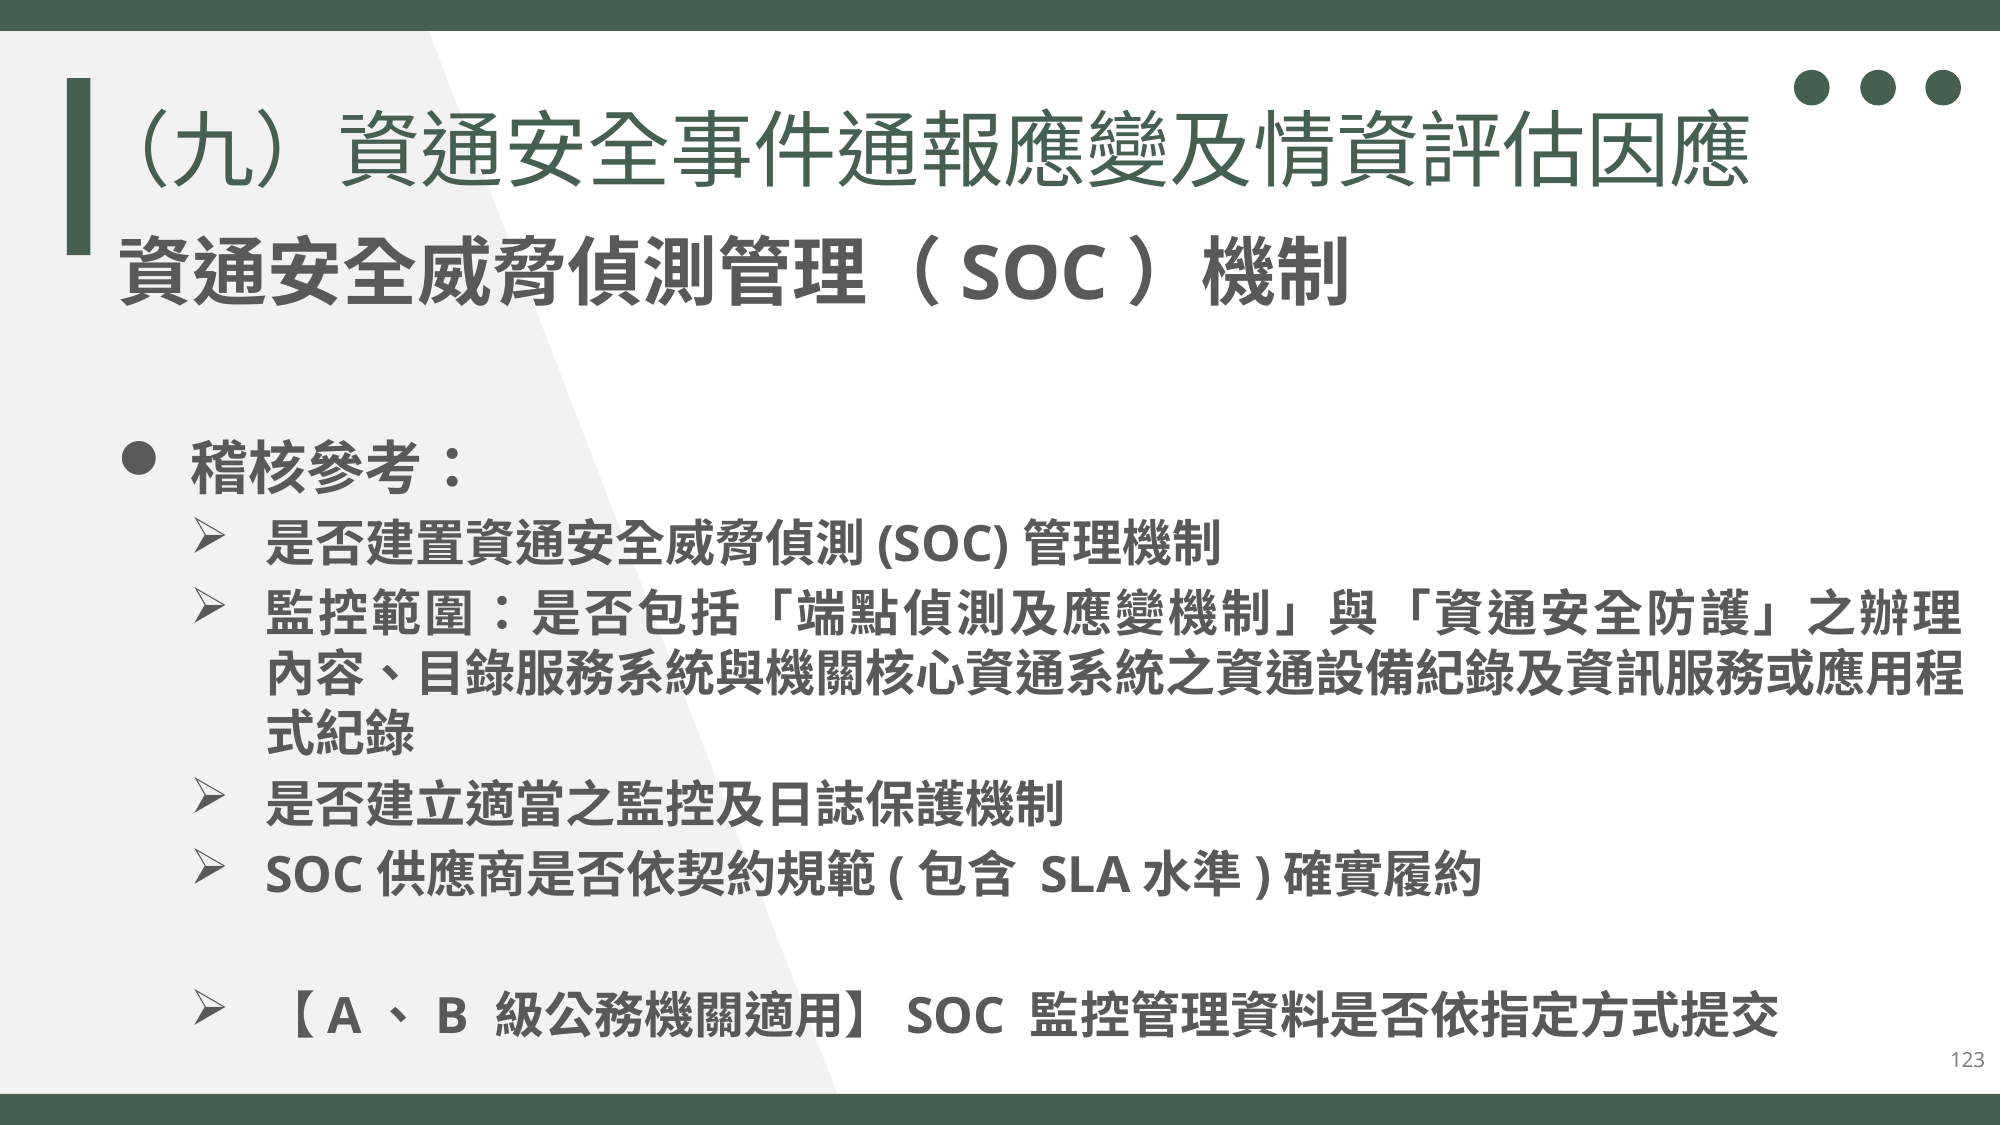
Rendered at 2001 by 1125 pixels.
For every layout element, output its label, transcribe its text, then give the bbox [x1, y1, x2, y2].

text_box 123 [1692, 1039, 2000, 1083]
text_box 資通安全威脅偵測管理（SOC）機制 稽核參考： 是否建置資通安全威脅偵測(SOC)管理機制 監控範圍：是否包括「端點偵測及應變機制」與「資通安全防護」之辦理 內容、目錄服務系統與機關核心資通系統之資通設備紀錄及資訊服務或應用程式紀錄 是否建立適當之監控及日誌保護機制 SOC供應商是否依契約規範(包含 SLA水準)確實履約 【A、B 級公務機關適用】SOC 監控管理資料是否依指定方式提交 [102, 231, 1981, 1041]
text_box （九）資通安全事件通報應變及情資評估因應 [73, 89, 1928, 308]
